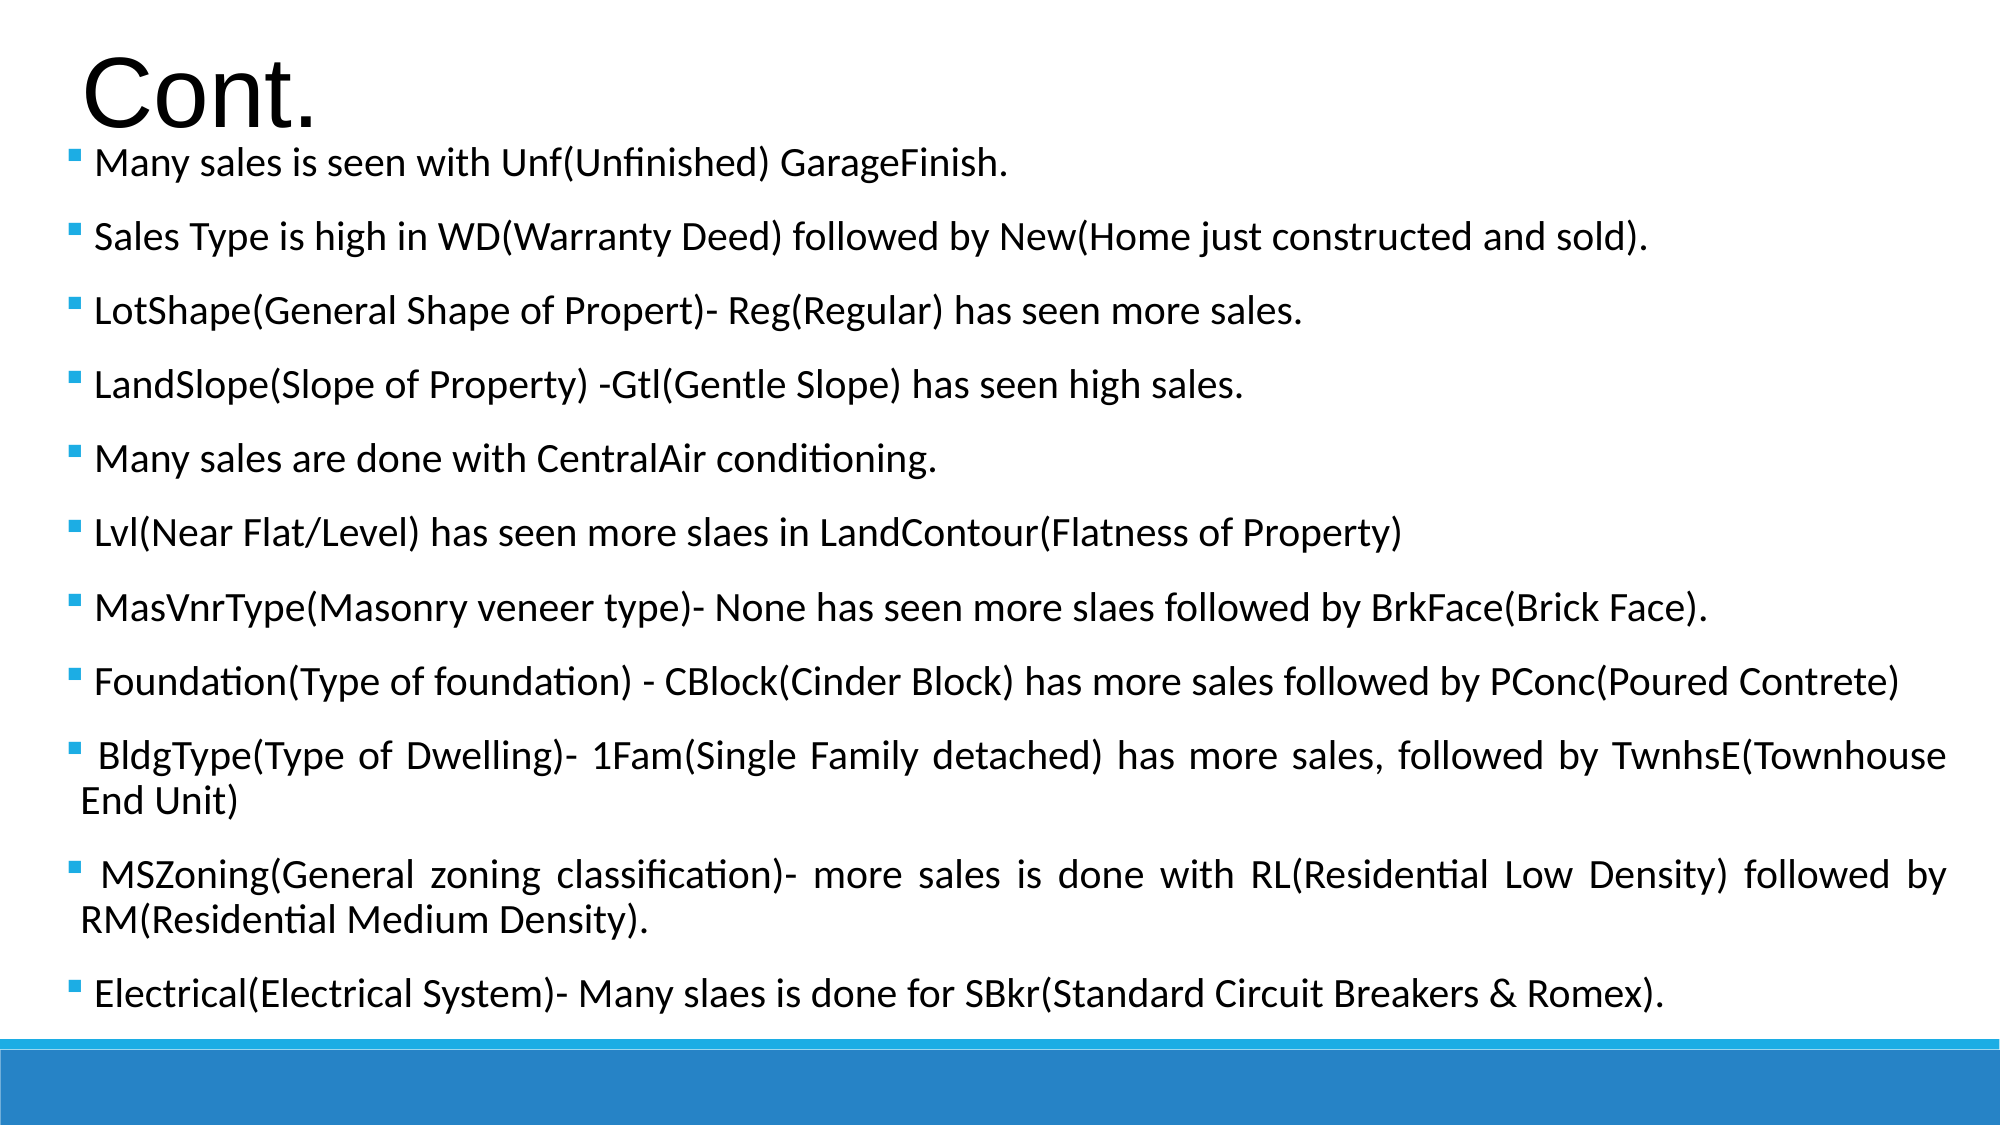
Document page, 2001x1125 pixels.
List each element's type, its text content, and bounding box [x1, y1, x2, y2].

list Many sales is seen with Unf(Unfinished) GarageFinish. Sales Type is high in WD(Warranty Deed) followed by New(Home just constructed and sold). LotShape(General Shape of Propert)- Reg(Regular) has seen more sales. LandSlope(Slope of Property) -Gtl(Gentle Slope) has seen high sales. Many sales are done with CentralAir conditioning. Lvl(Near Flat/Level) has seen more slaes in LandContour(Flatness of Property) MasVnrType(Masonry veneer type)- None has seen more slaes followed by BrkFace(Brick Face). Foundation(Type of foundation) - CBlock(Cinder Block) has more sales followed by PConc(Poured Contrete) BldgType(Type of Dwelling)- 1Fam(Single Family detached) has more sales, followed by TwnhsE(Townhouse End Unit) MSZoning(General zoning classification)- more sales is done with RL(Residential Low Density) followed by RM(Residential Medium Density). Electrical(Electrical System)- Many slaes is done for SBkr(Standard Circuit Breakers & Romex). [65, 132, 1949, 1054]
text_box Cont. [67, 19, 336, 155]
